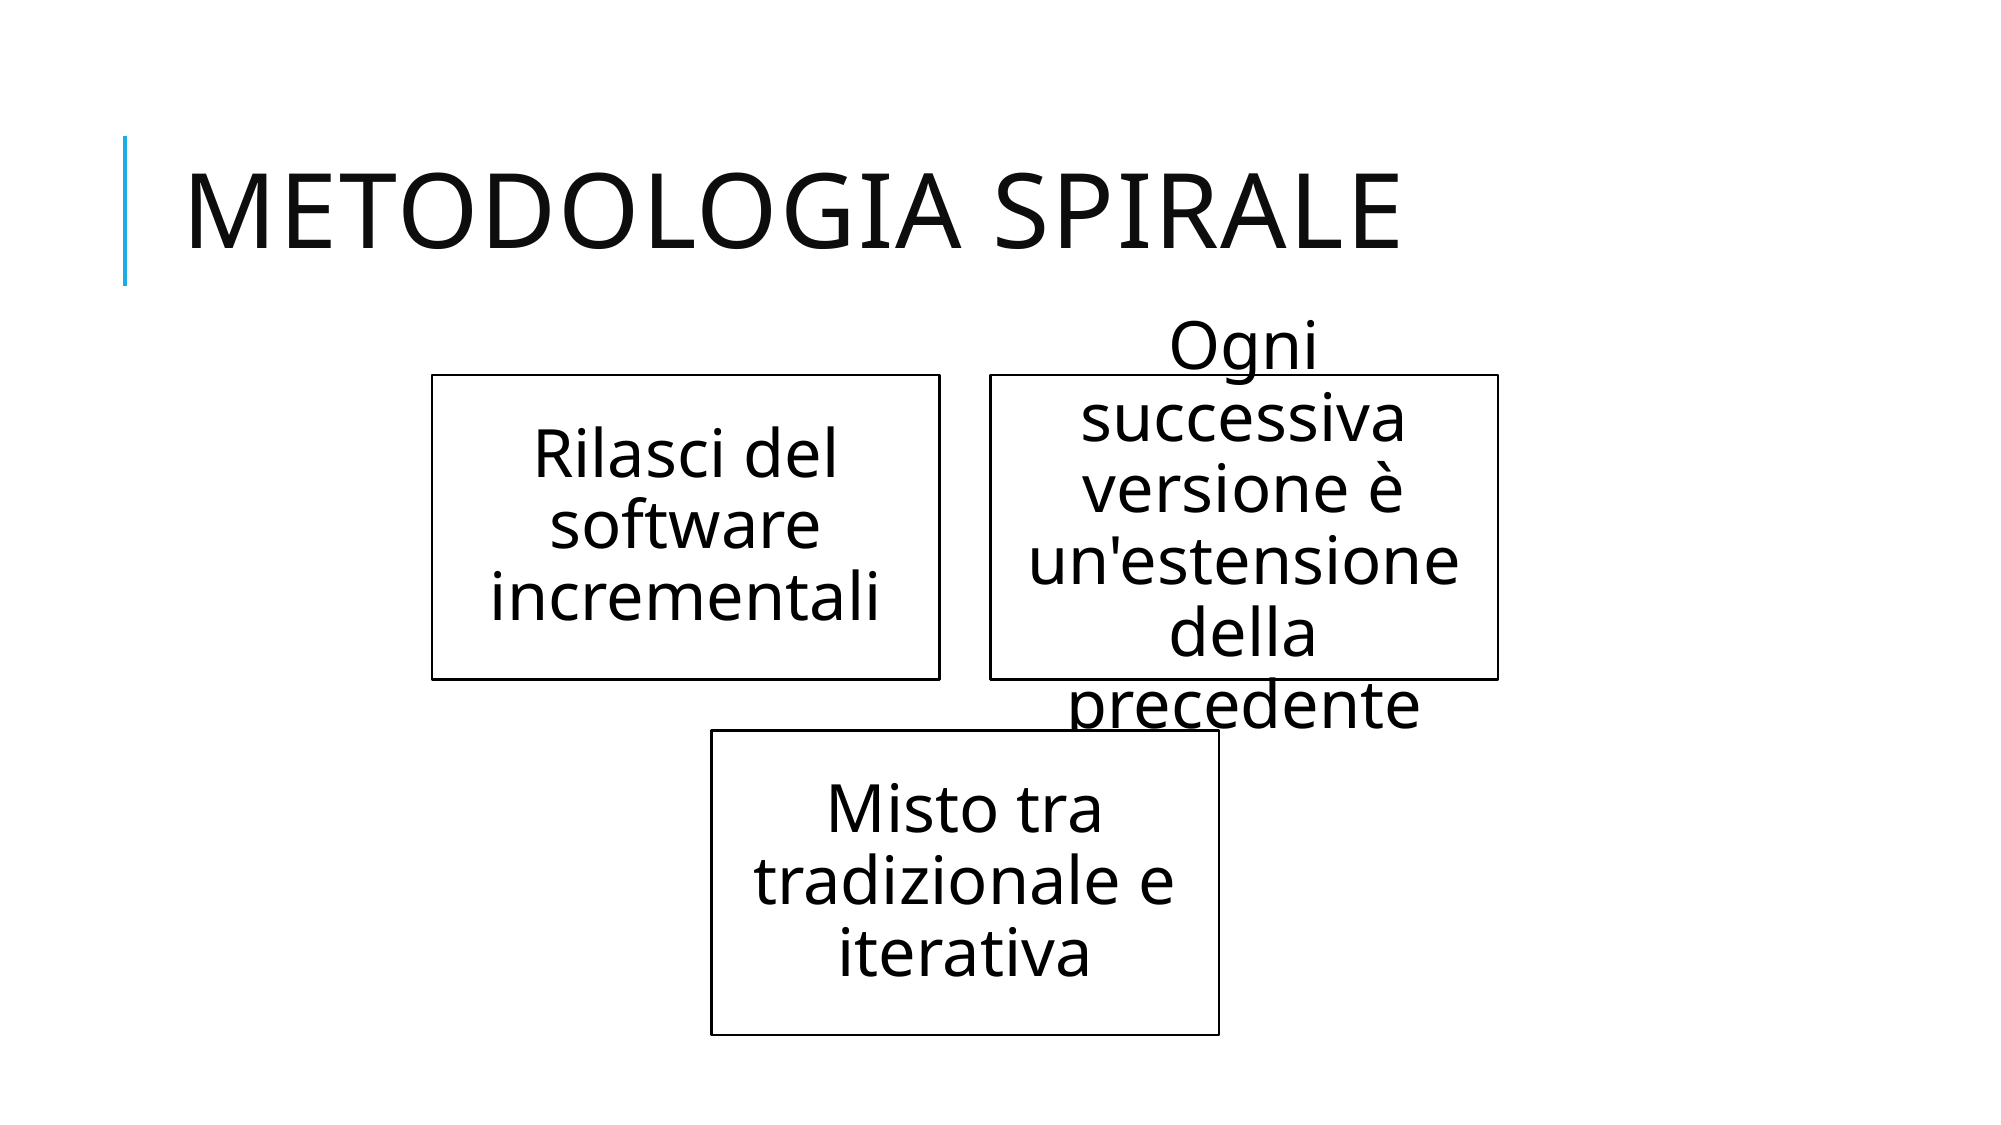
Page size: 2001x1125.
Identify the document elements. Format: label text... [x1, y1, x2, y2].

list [167, 374, 1763, 1036]
title Metodologia spirale [168, 96, 1763, 342]
